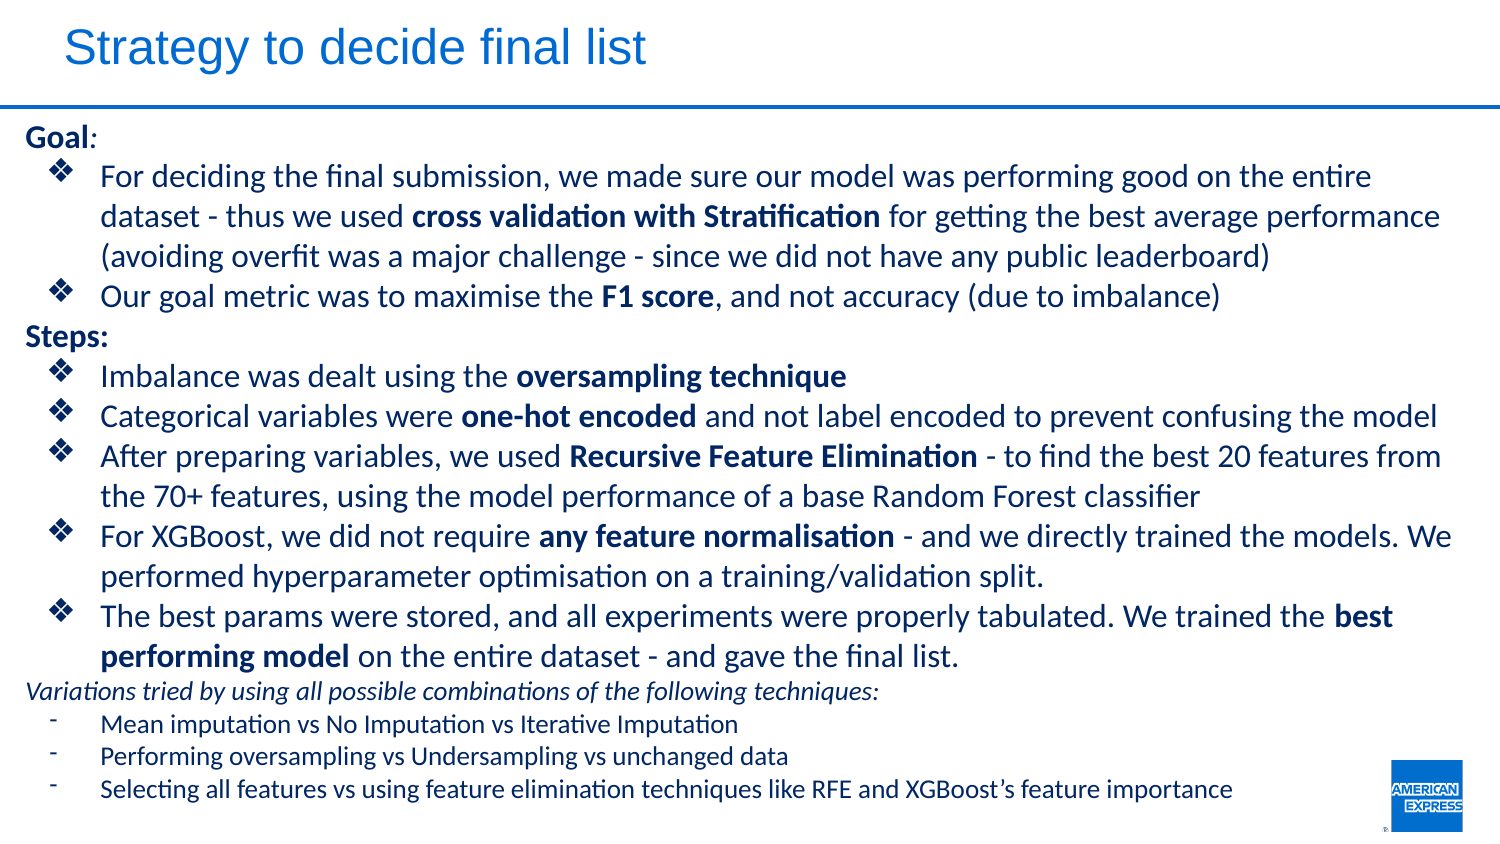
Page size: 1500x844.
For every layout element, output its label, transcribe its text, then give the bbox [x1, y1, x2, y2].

title Strategy to decide final list [63, 24, 1414, 105]
text_box Goal: For deciding the final submission, we made sure our model was performing good on the entire dataset - thus we used cross validation with Stratification for getting the best average performance (avoiding overfit was a major challenge - since we did not have any public leaderboard) Our goal metric was to maximise the F1 score, and not accuracy (due to imbalance) Steps: Imbalance was dealt using the oversampling technique Categorical variables were one-hot encoded and not label encoded to prevent confusing the model After preparing variables, we used Recursive Feature Elimination - to find the best 20 features from the 70+ features, using the model performance of a base Random Forest classifier For XGBoost, we did not require any feature normalisation - and we directly trained the models. We performed hyperparameter optimisation on a training/validation split. The best params were stored, and all experiments were properly tabulated. We trained the best performing model on the entire dataset - and gave the final list. Variations tried by using all possible combinations of the following techniques: Mean imputation vs No Imputation vs Iterative Imputation Performing oversampling vs Undersampling vs unchanged data Selecting all features vs using feature elimination techniques like RFE and XGBoost’s feature importance [10, 115, 1490, 805]
picture [1382, 805, 1466, 832]
